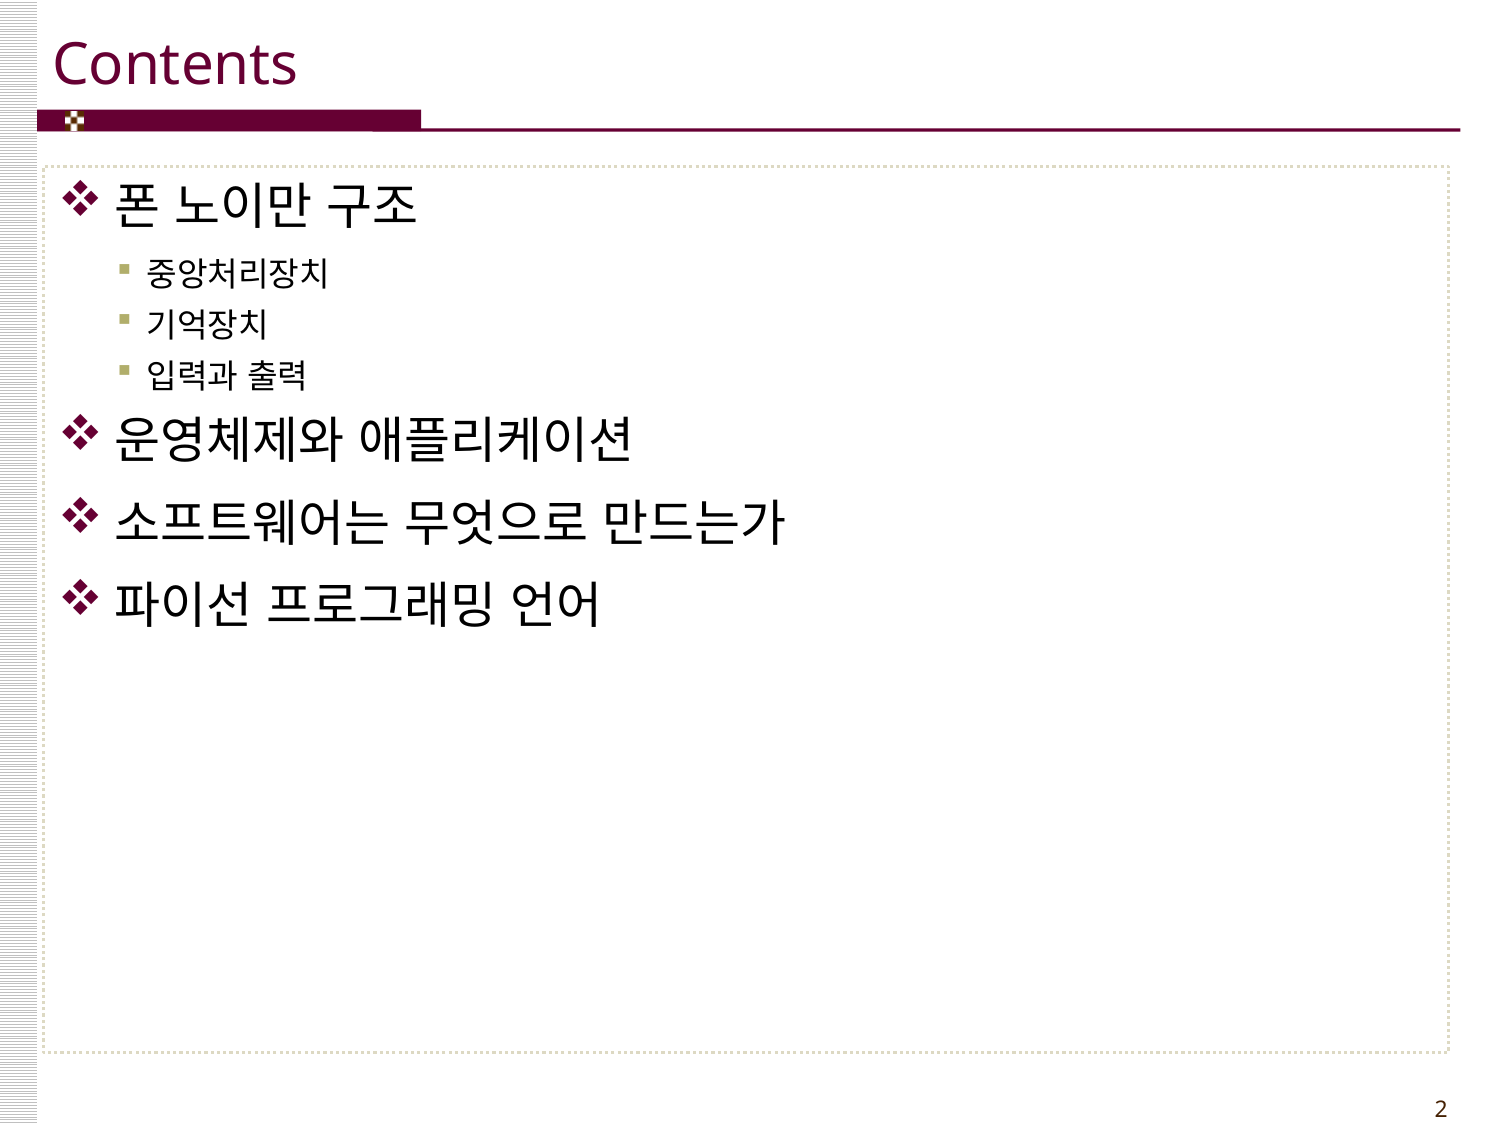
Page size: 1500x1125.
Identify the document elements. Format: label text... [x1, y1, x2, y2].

picture [65, 111, 84, 131]
list 폰 노이만 구조 중앙처리장치 기억장치 입력과 출력 운영체제와 애플리케이션 소프트웨어는 무엇으로 만드는가 파이선 프로그래밍 언어 [42, 165, 1450, 1054]
